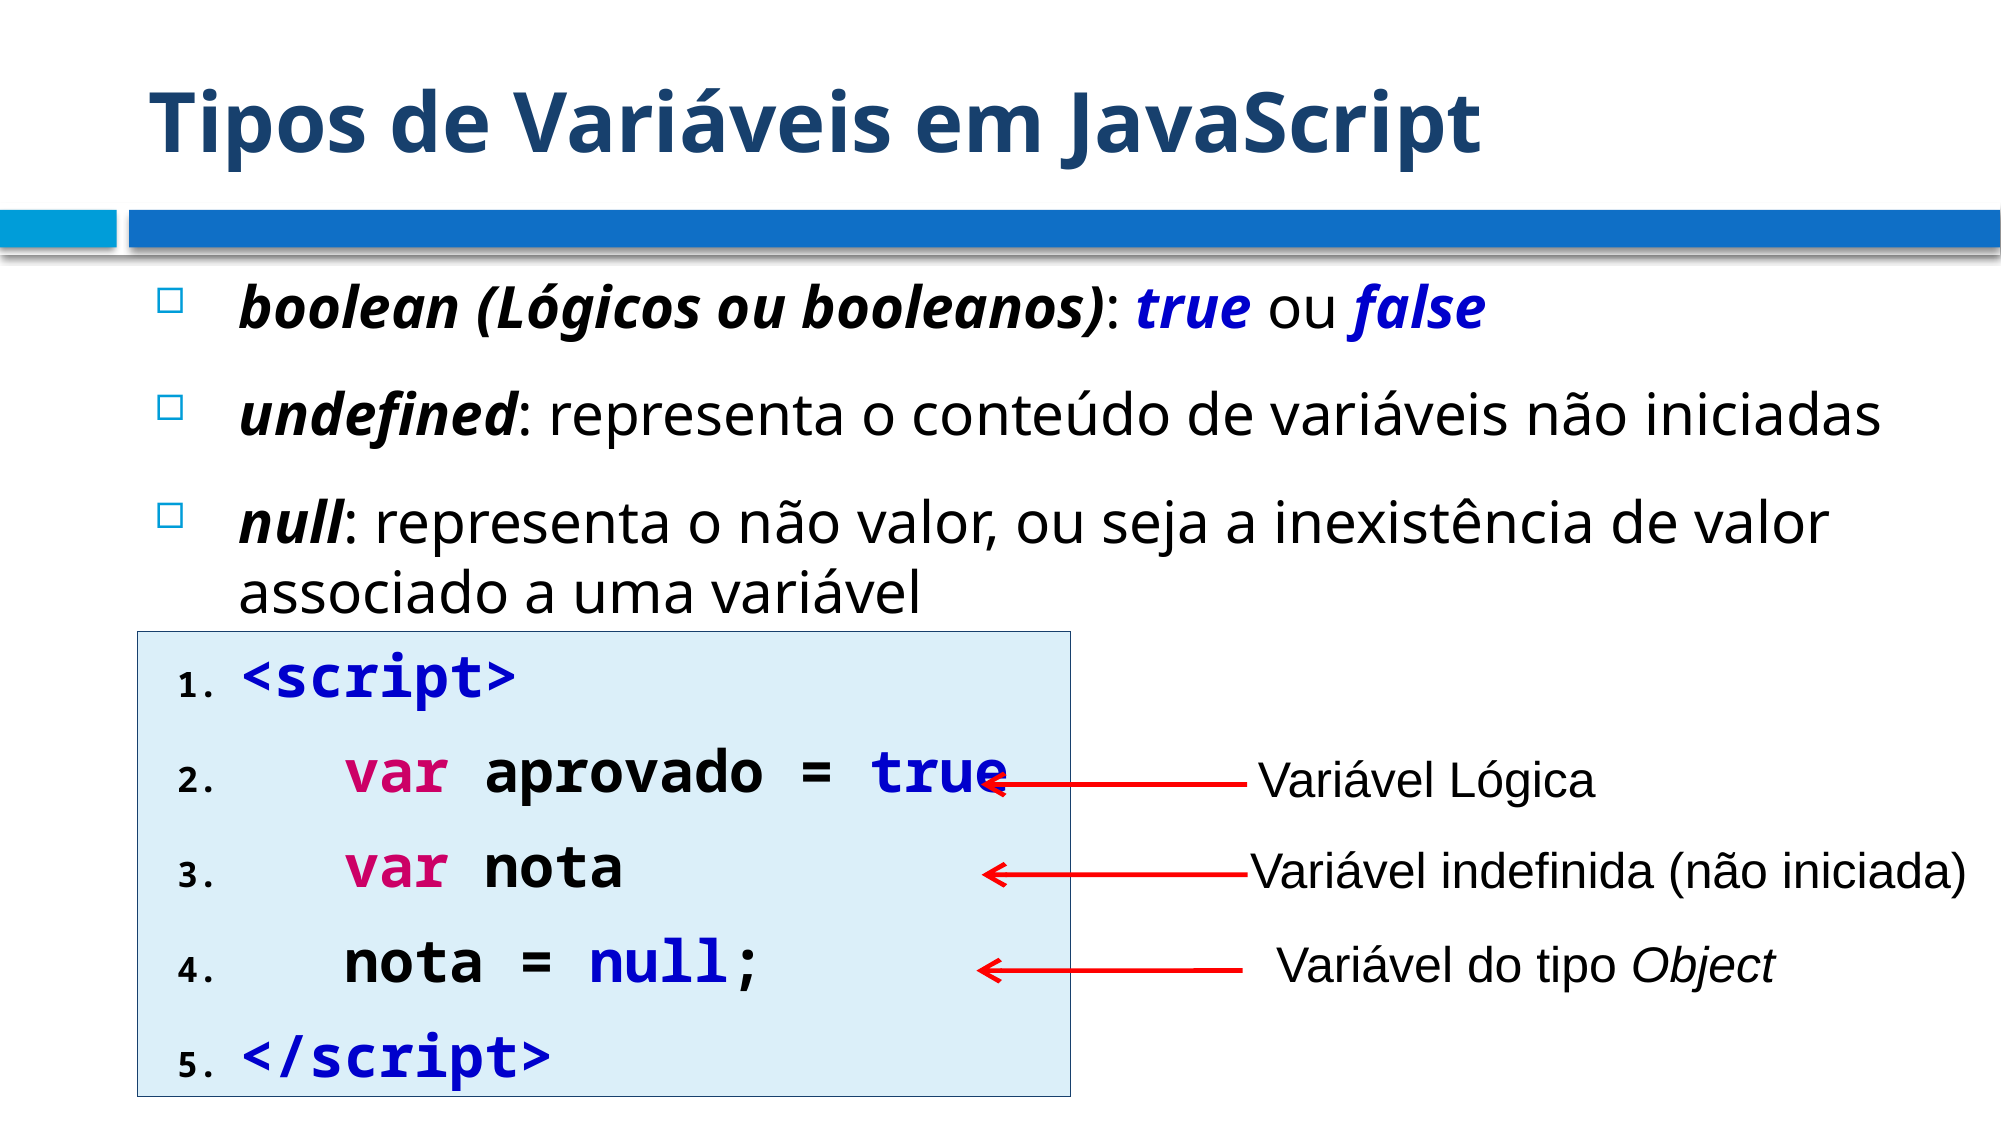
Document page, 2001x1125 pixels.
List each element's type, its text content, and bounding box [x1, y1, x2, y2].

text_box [981, 839, 1963, 908]
slide_number [0, 210, 117, 251]
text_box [980, 748, 1599, 818]
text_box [976, 933, 1791, 1002]
title Tipos de Variáveis em JavaScript [133, 37, 1969, 200]
text_box <script> var aprovado = true var nota nota = null; </script> [137, 631, 1071, 1097]
list boolean (Lógicos ou booleanos): true ou false undefined: representa o conteúdo de variáveis não iniciadas null: representa o não valor, ou seja a inexistência de valor associado a uma variável [133, 262, 1969, 1083]
